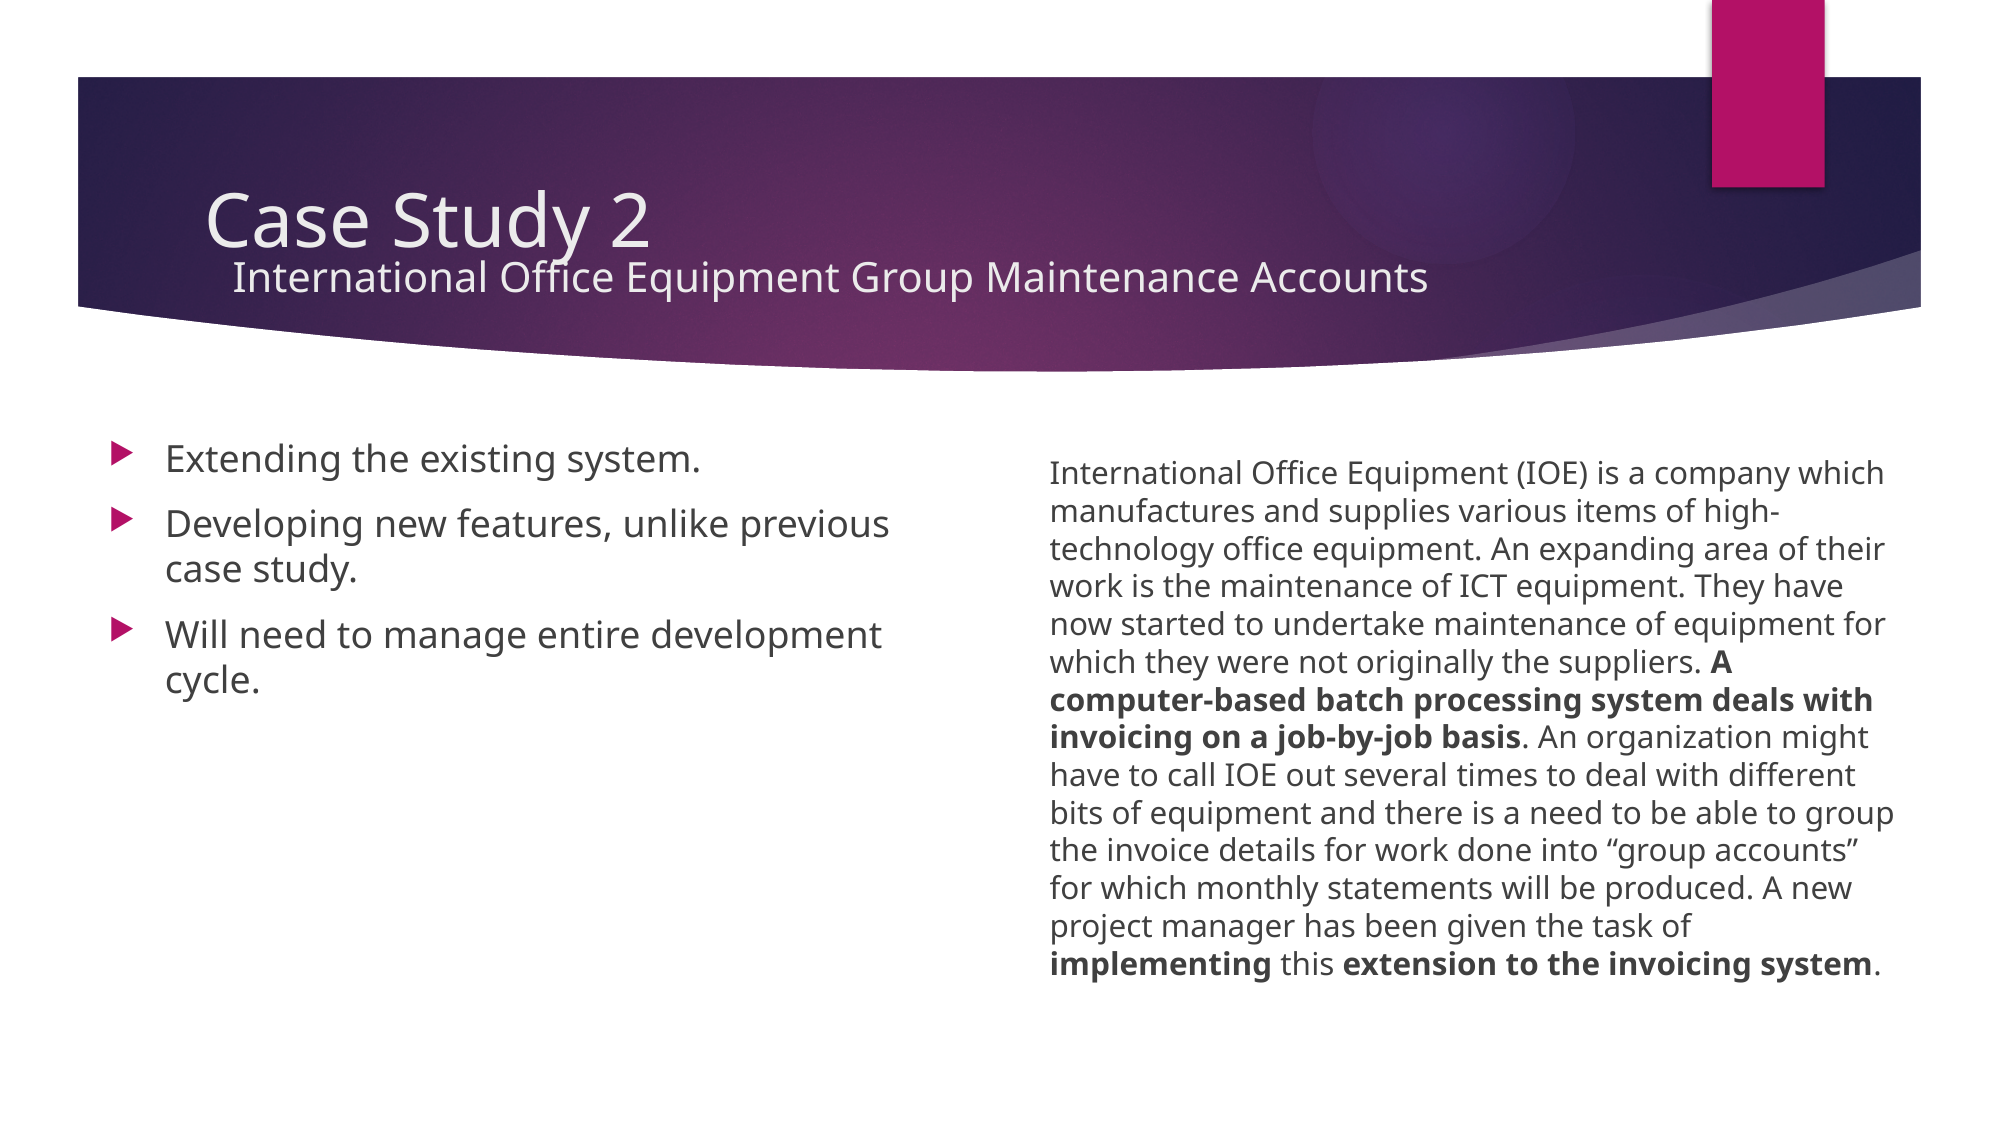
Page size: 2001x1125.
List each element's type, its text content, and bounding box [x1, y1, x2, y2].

list International Office Equipment (IOE) is a company which manufactures and supplies various items of high-technology office equipment. An expanding area of their work is the maintenance of ICT equipment. They have now started to undertake maintenance of equipment for which they were not originally the suppliers. A computer-based batch processing system deals with invoicing on a job-by-job basis. An organization might have to call IOE out several times to deal with different bits of equipment and there is a need to be able to group the invoice details for work done into “group accounts” for which monthly statements will be produced. A new project manager has been given the task of implementing this extension to the invoicing system. [1034, 445, 1916, 1007]
text_box International Office Equipment Group Maintenance Accounts [217, 217, 1655, 334]
text_box Extending the existing system. Developing new features, unlike previous case study. Will need to manage entire development cycle. [93, 427, 987, 988]
title Case Study 2 [189, 159, 1627, 276]
